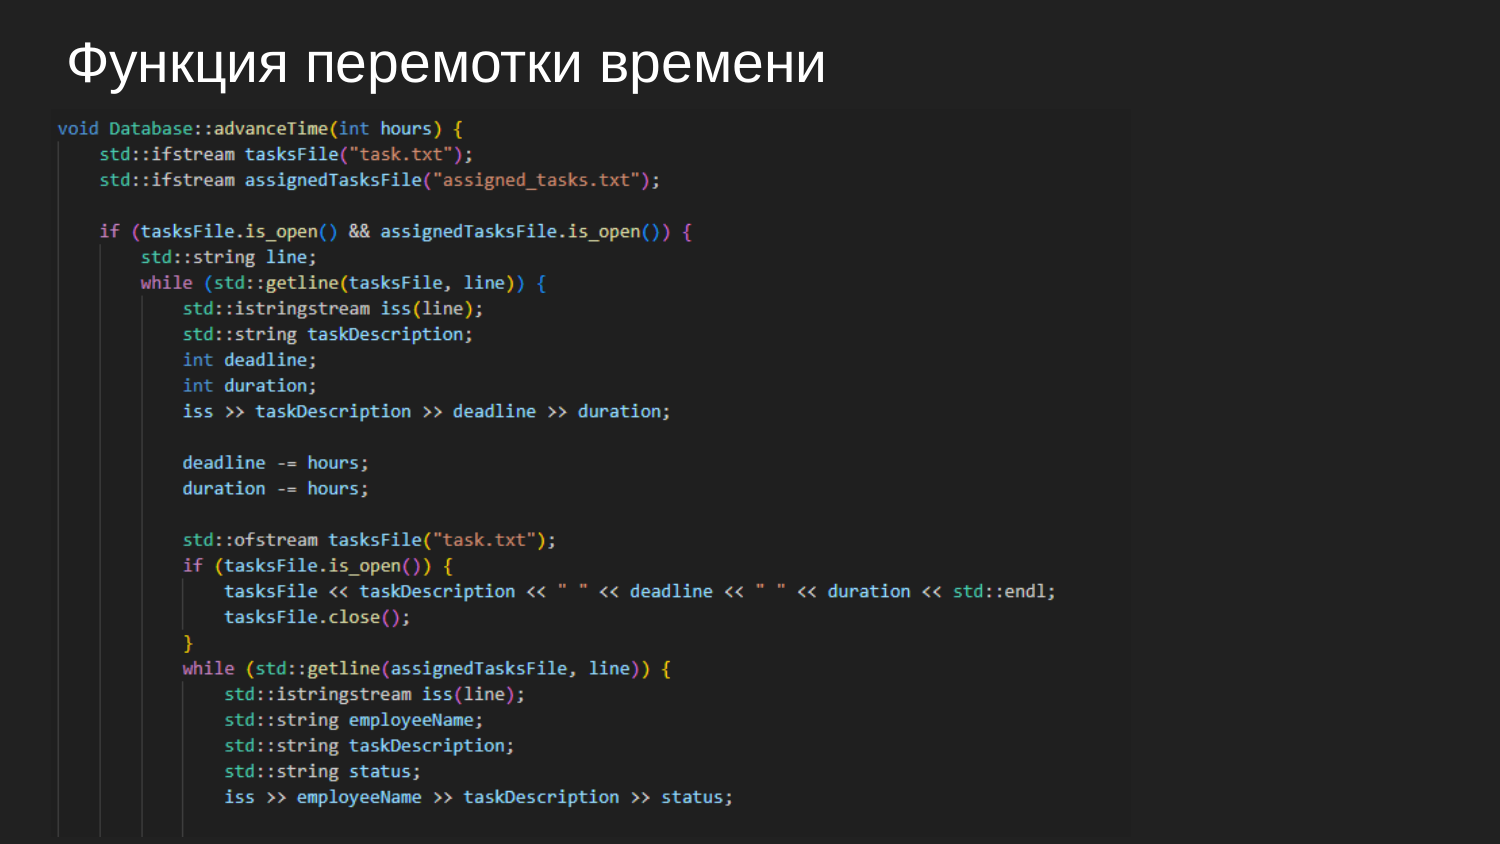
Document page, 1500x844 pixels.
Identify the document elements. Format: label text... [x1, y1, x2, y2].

picture [50, 109, 1189, 844]
title Функция перемотки времени [51, 16, 1449, 110]
